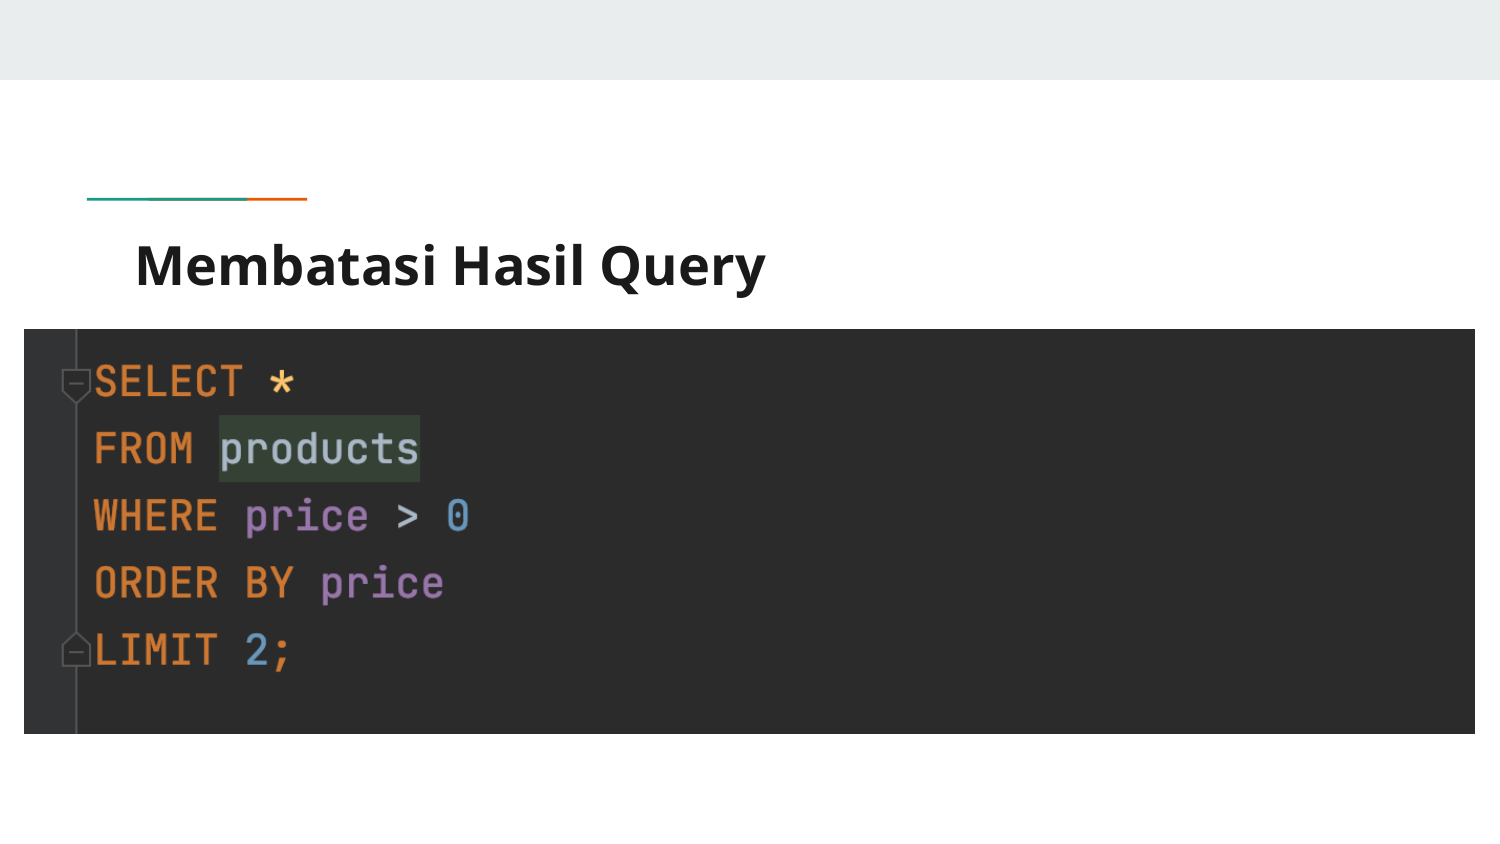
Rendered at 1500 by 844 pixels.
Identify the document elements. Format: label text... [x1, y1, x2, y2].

picture [24, 328, 1476, 734]
title Membatasi Hasil Query [119, 216, 1381, 305]
